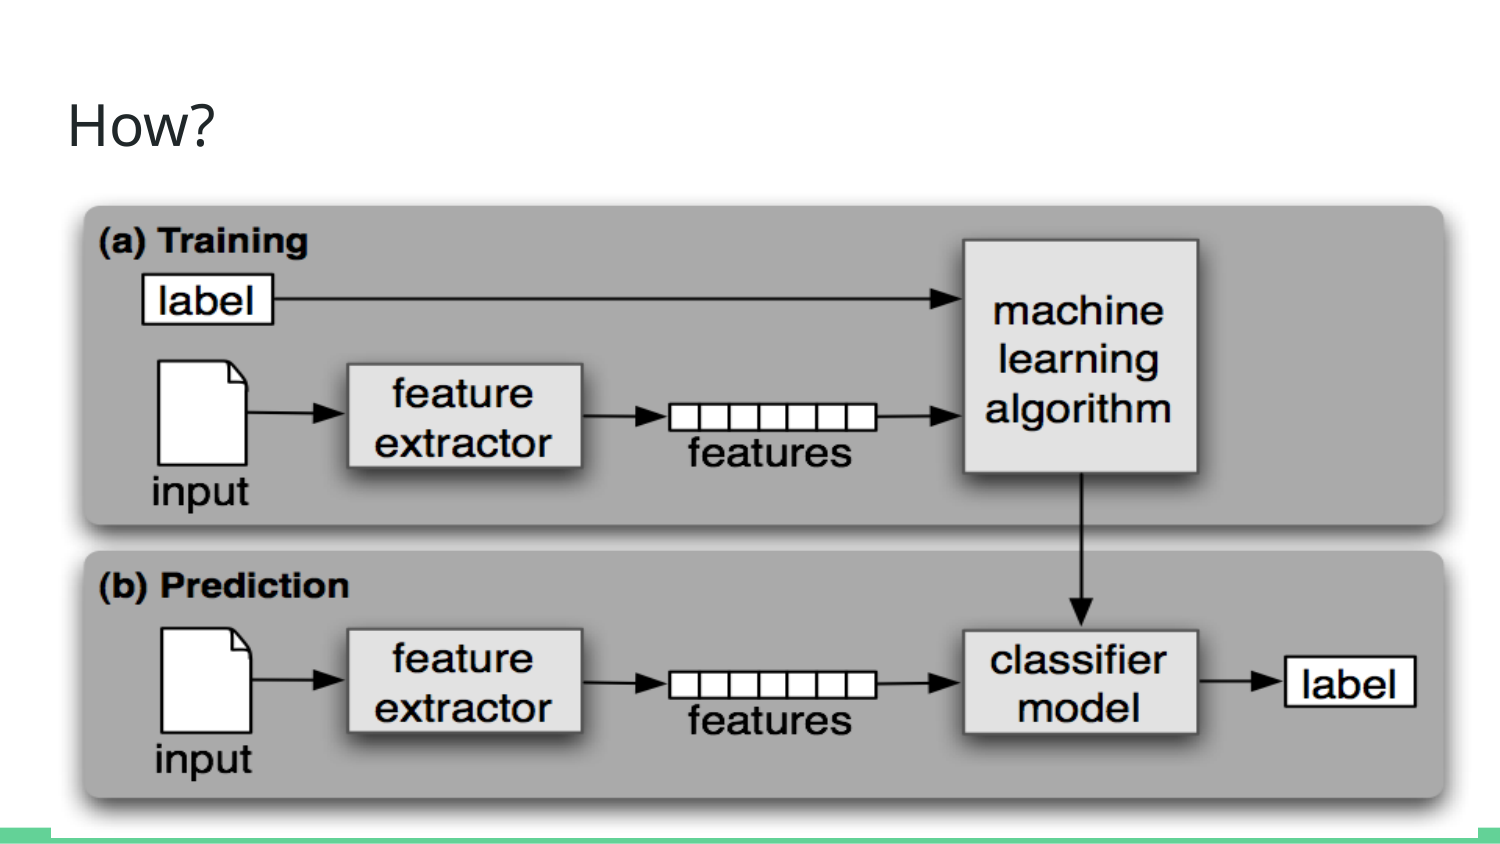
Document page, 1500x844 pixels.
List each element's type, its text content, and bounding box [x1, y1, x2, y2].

picture [50, 188, 1478, 838]
title How? [51, 72, 1449, 167]
